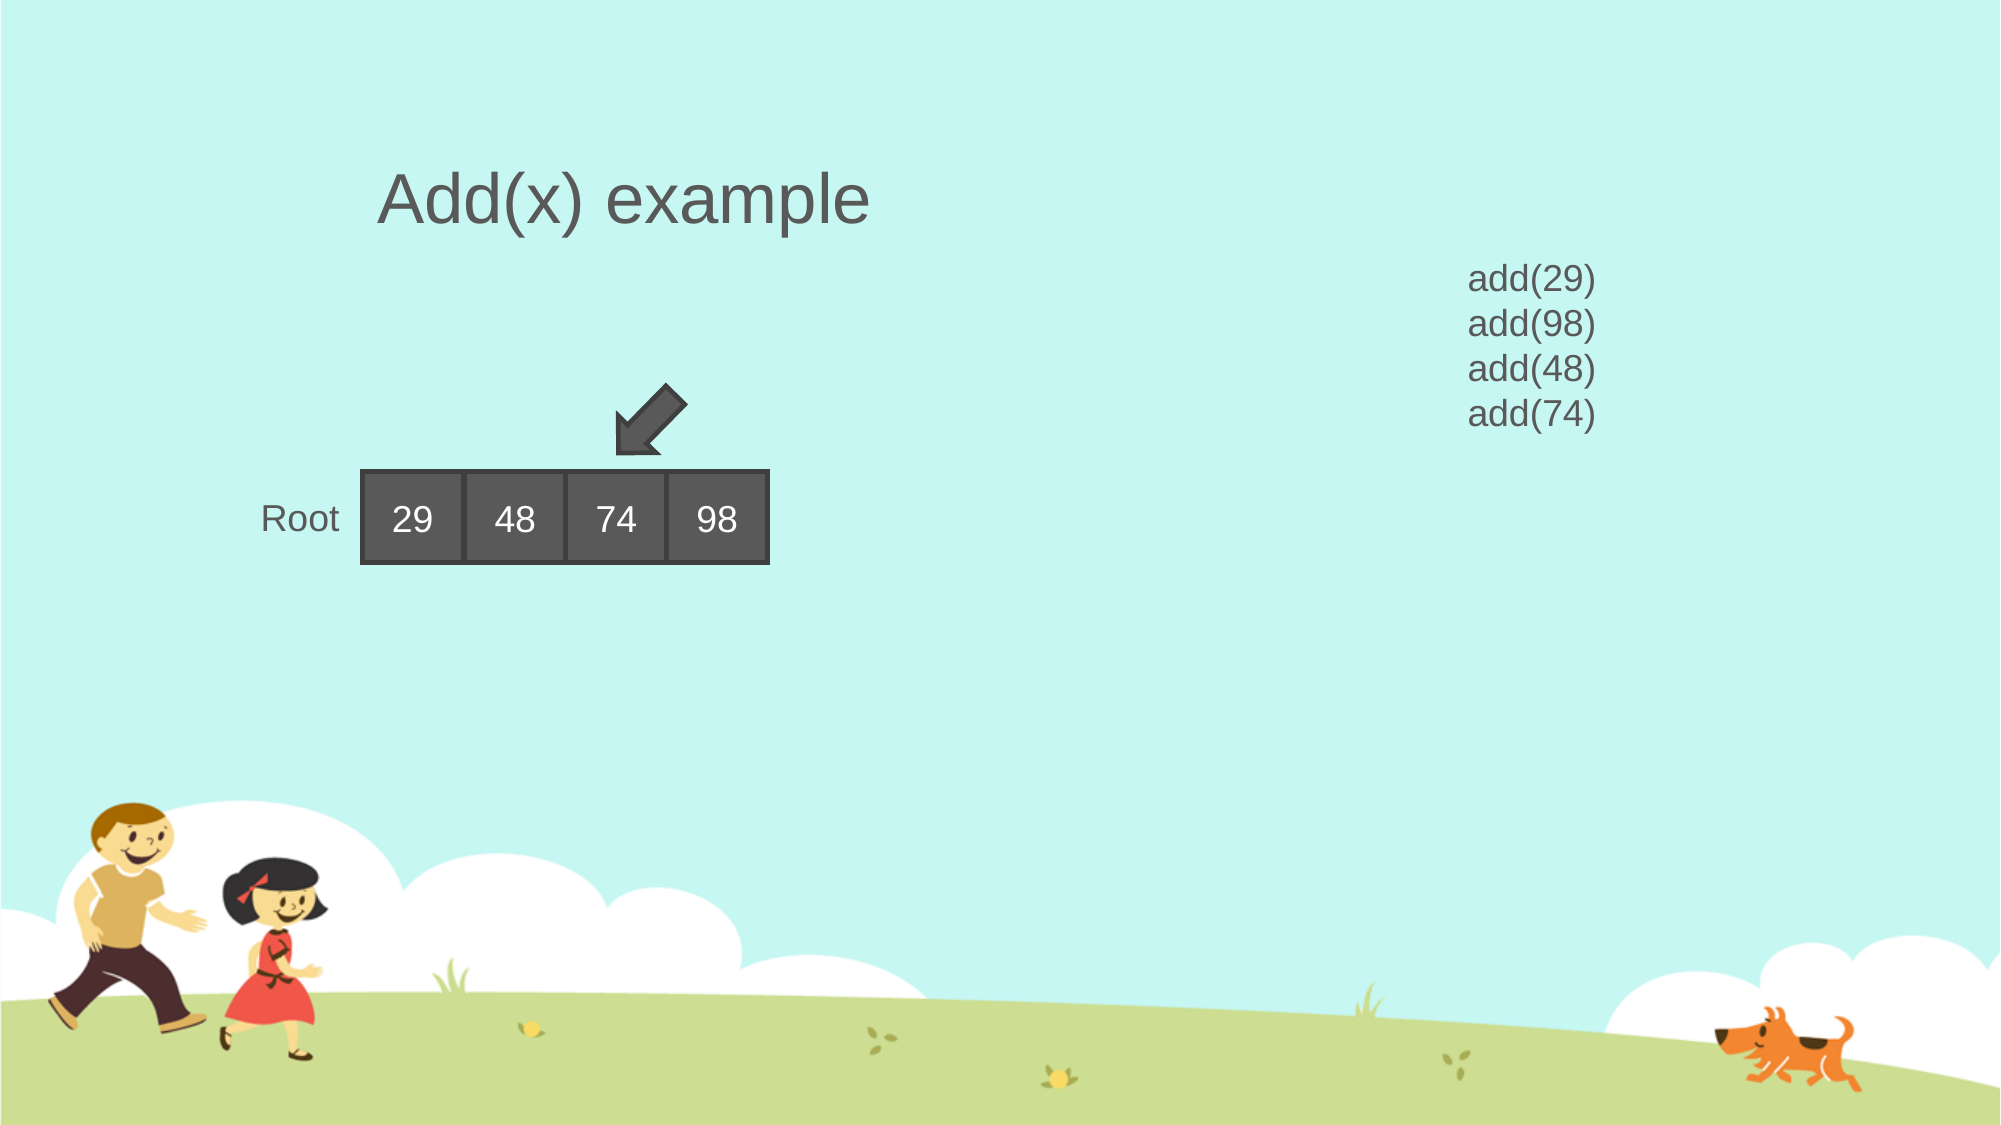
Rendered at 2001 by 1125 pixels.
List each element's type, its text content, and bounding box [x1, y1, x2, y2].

text_box add(29) add(98) add(48) add(74) [1452, 246, 1900, 442]
text_box 98 [666, 471, 768, 563]
text_box [618, 385, 685, 454]
picture [0, 0, 2001, 1125]
text_box 74 [565, 471, 666, 563]
title Add(x) example [362, 50, 1900, 247]
text_box 48 [464, 471, 565, 563]
text_box Root [245, 486, 357, 547]
text_box 29 [362, 471, 464, 563]
